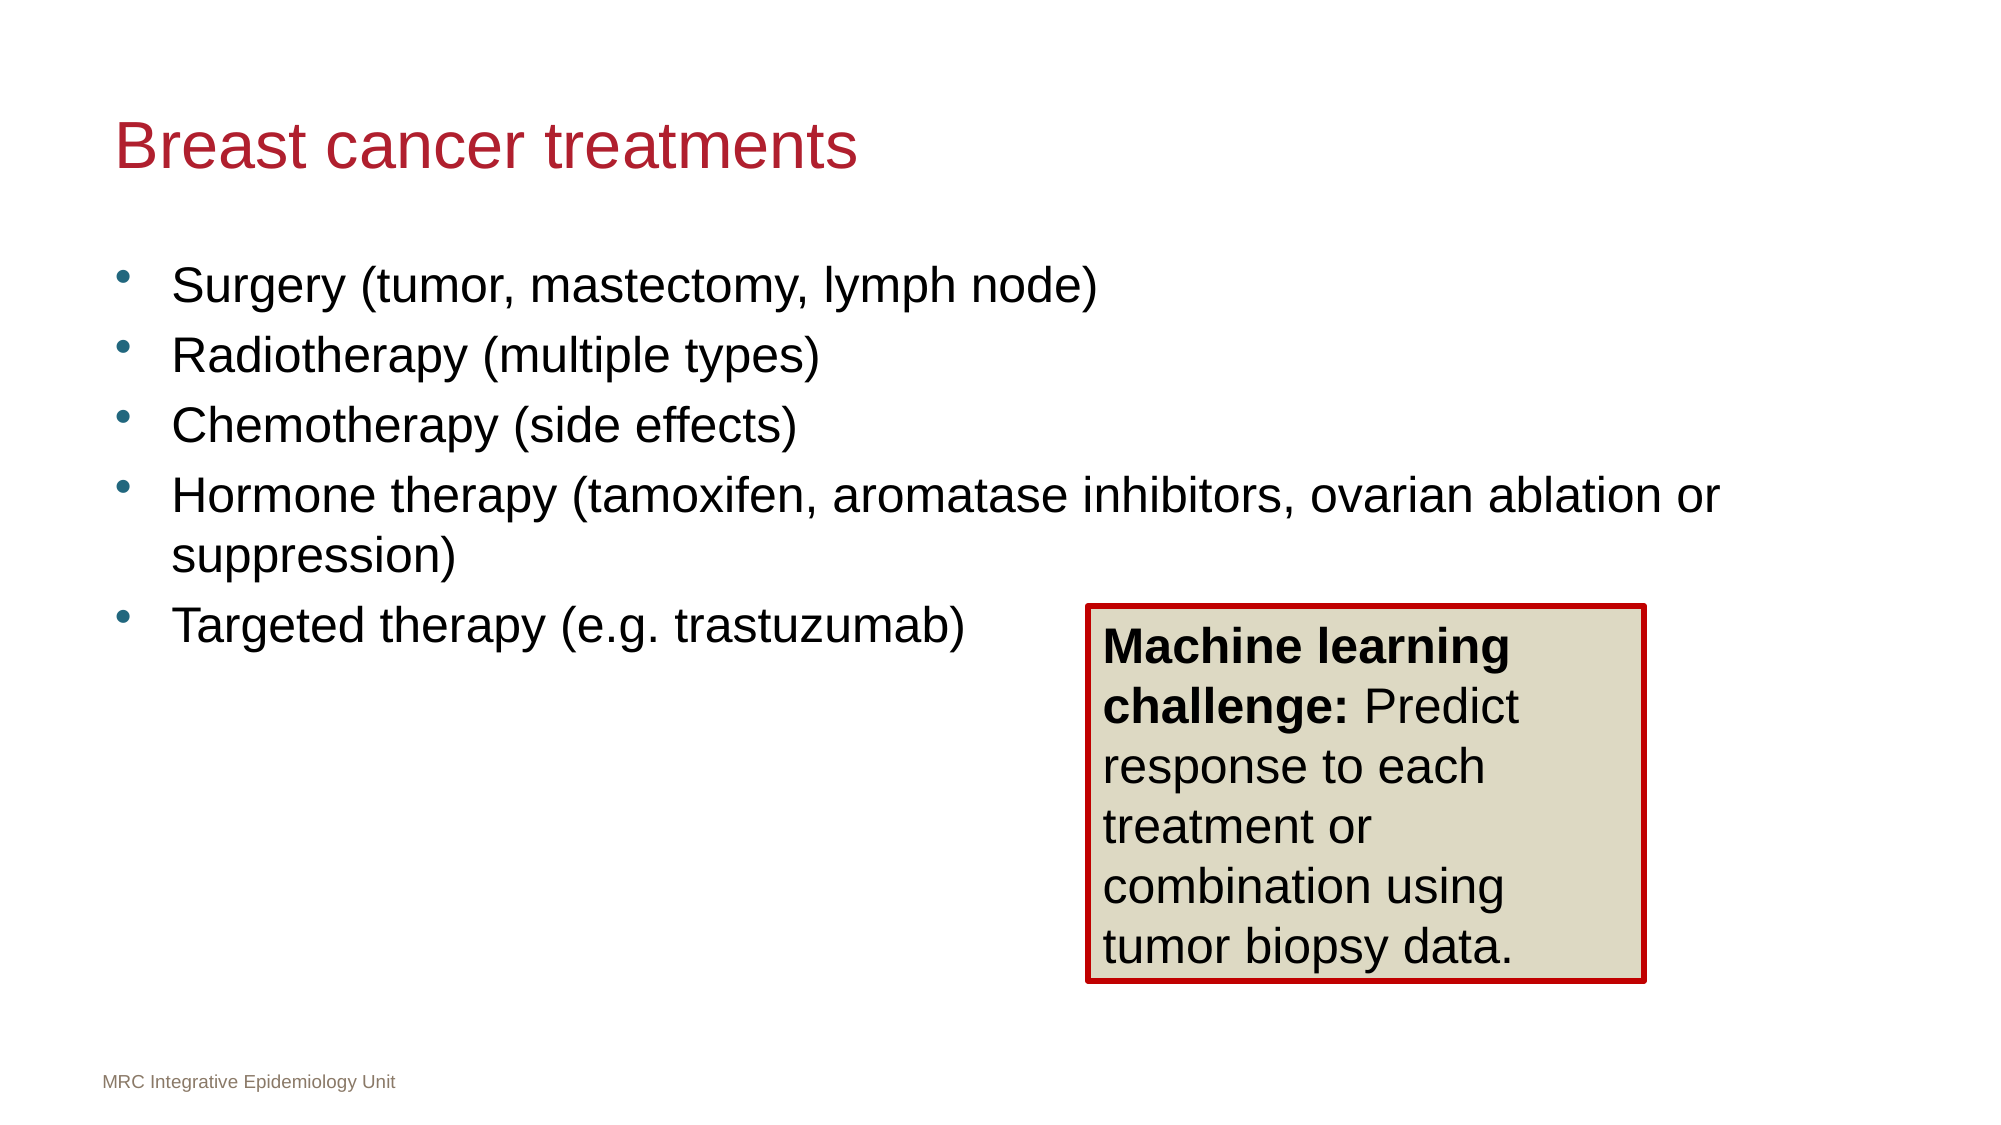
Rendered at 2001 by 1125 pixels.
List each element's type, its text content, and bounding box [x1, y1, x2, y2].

title Breast cancer treatments [99, 74, 1884, 209]
text_box Machine learning challenge: Predict response to each treatment or combination using tumor biopsy data. [1087, 606, 1644, 981]
list Surgery (tumor, mastectomy, lymph node) Radiotherapy (multiple types) Chemotherapy (side effects) Hormone therapy (tamoxifen, aromatase inhibitors, ovarian ablation or suppression) Targeted therapy (e.g. trastuzumab) [99, 244, 1884, 1062]
